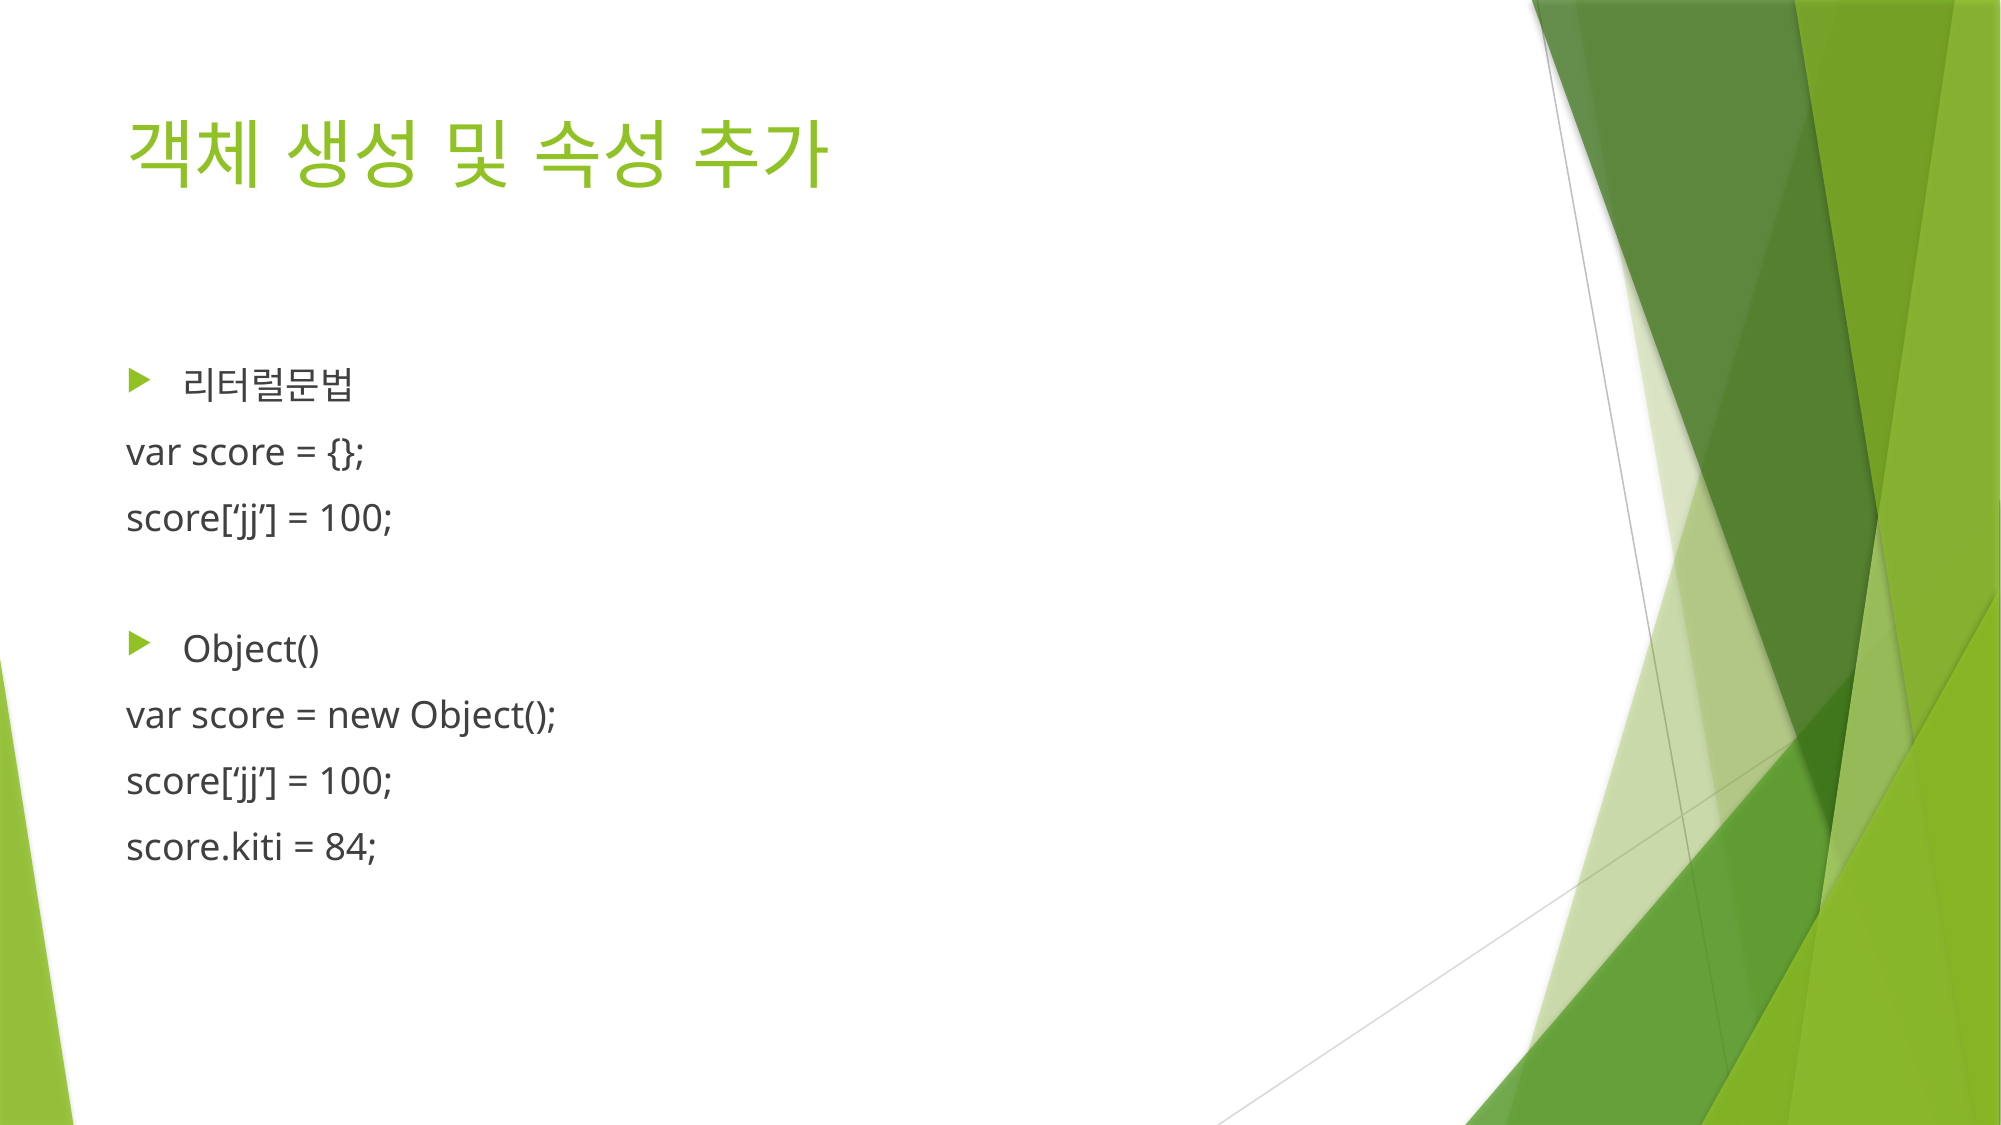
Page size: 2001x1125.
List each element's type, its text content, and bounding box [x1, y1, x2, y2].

list 리터럴문법 var score = {}; score[‘jj’] = 100; Object() var score = new Object(); score[‘jj’] = 100; score.kiti = 84; [111, 354, 1522, 992]
title 객체 생성 및 속성 추가 [111, 99, 1522, 317]
